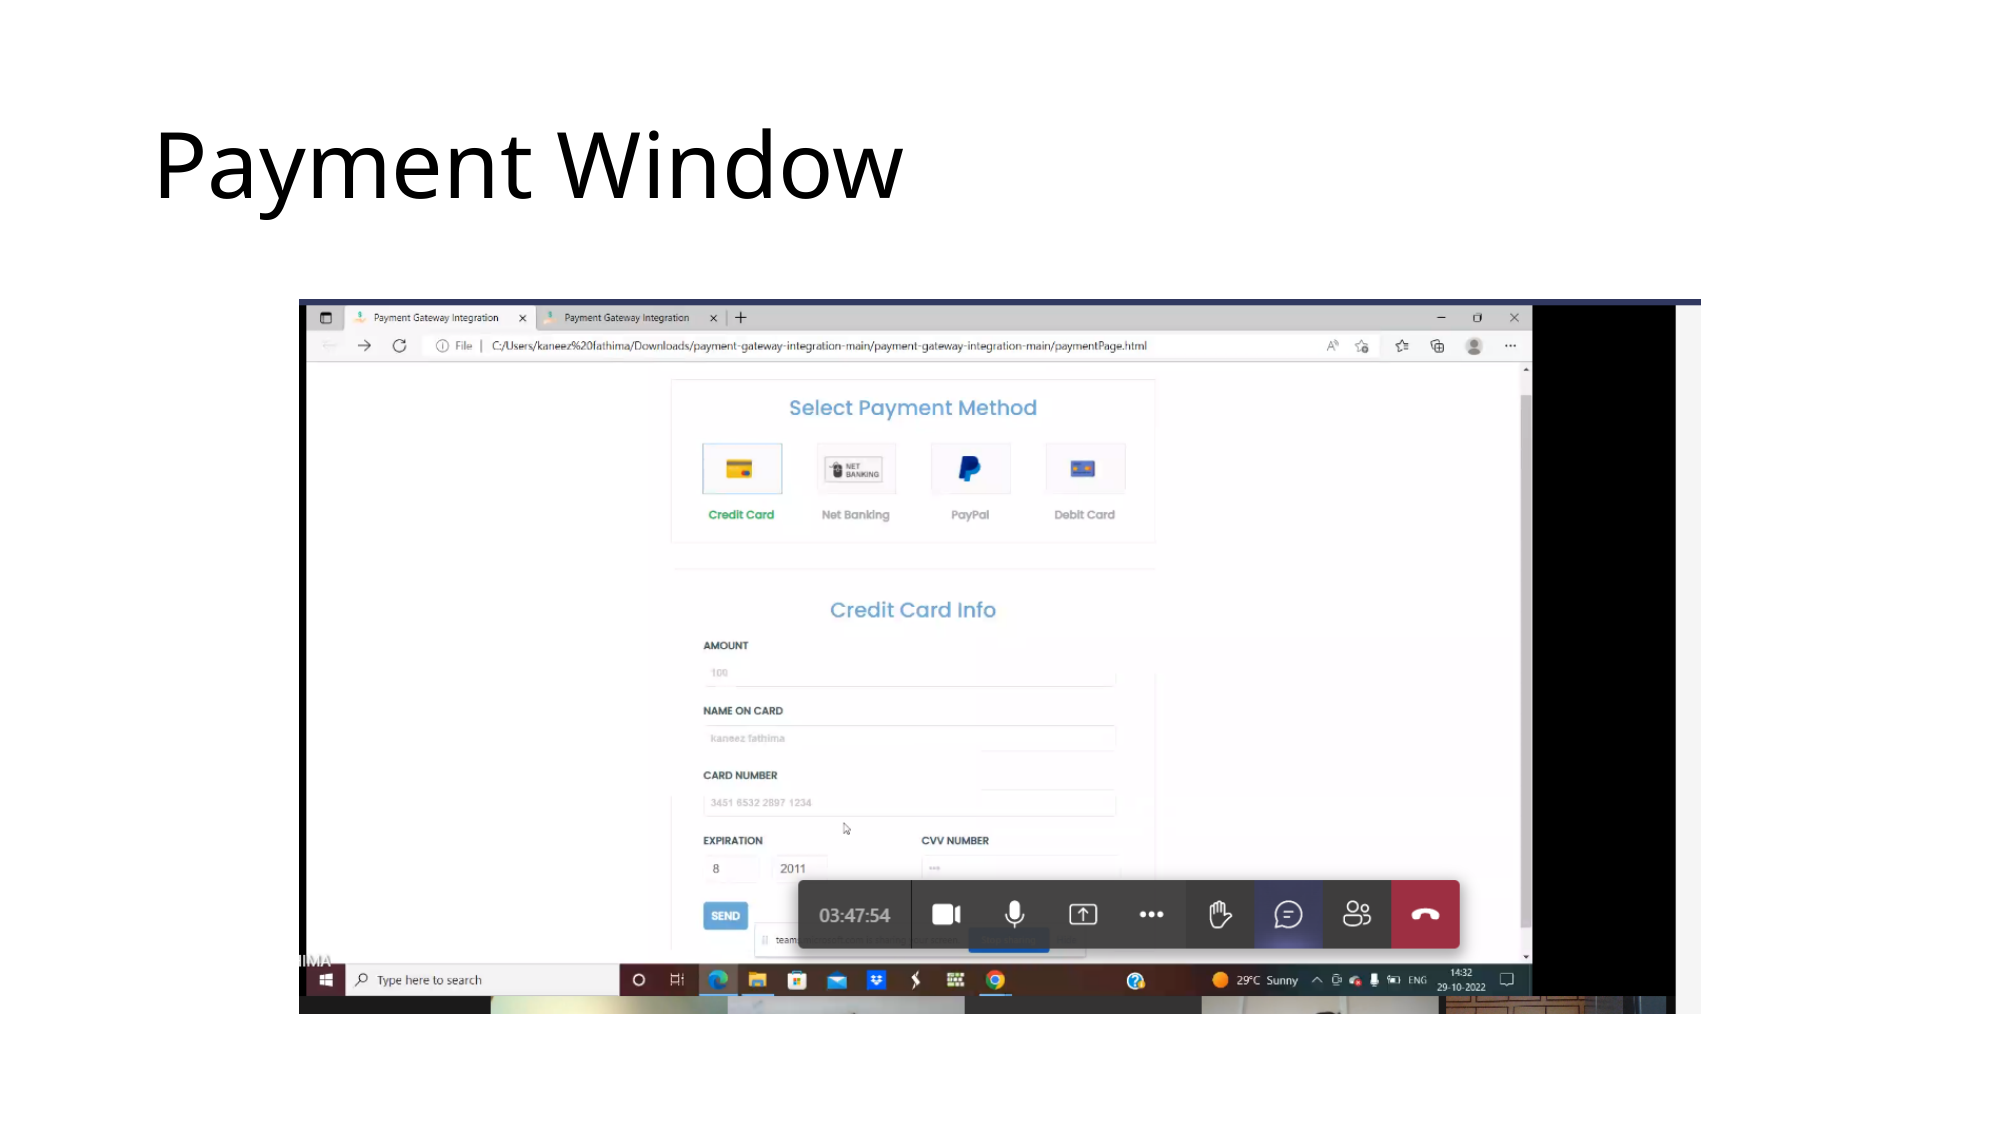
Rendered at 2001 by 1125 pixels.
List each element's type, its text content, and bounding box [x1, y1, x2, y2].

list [299, 299, 1701, 1014]
title Payment Window [137, 59, 1863, 278]
